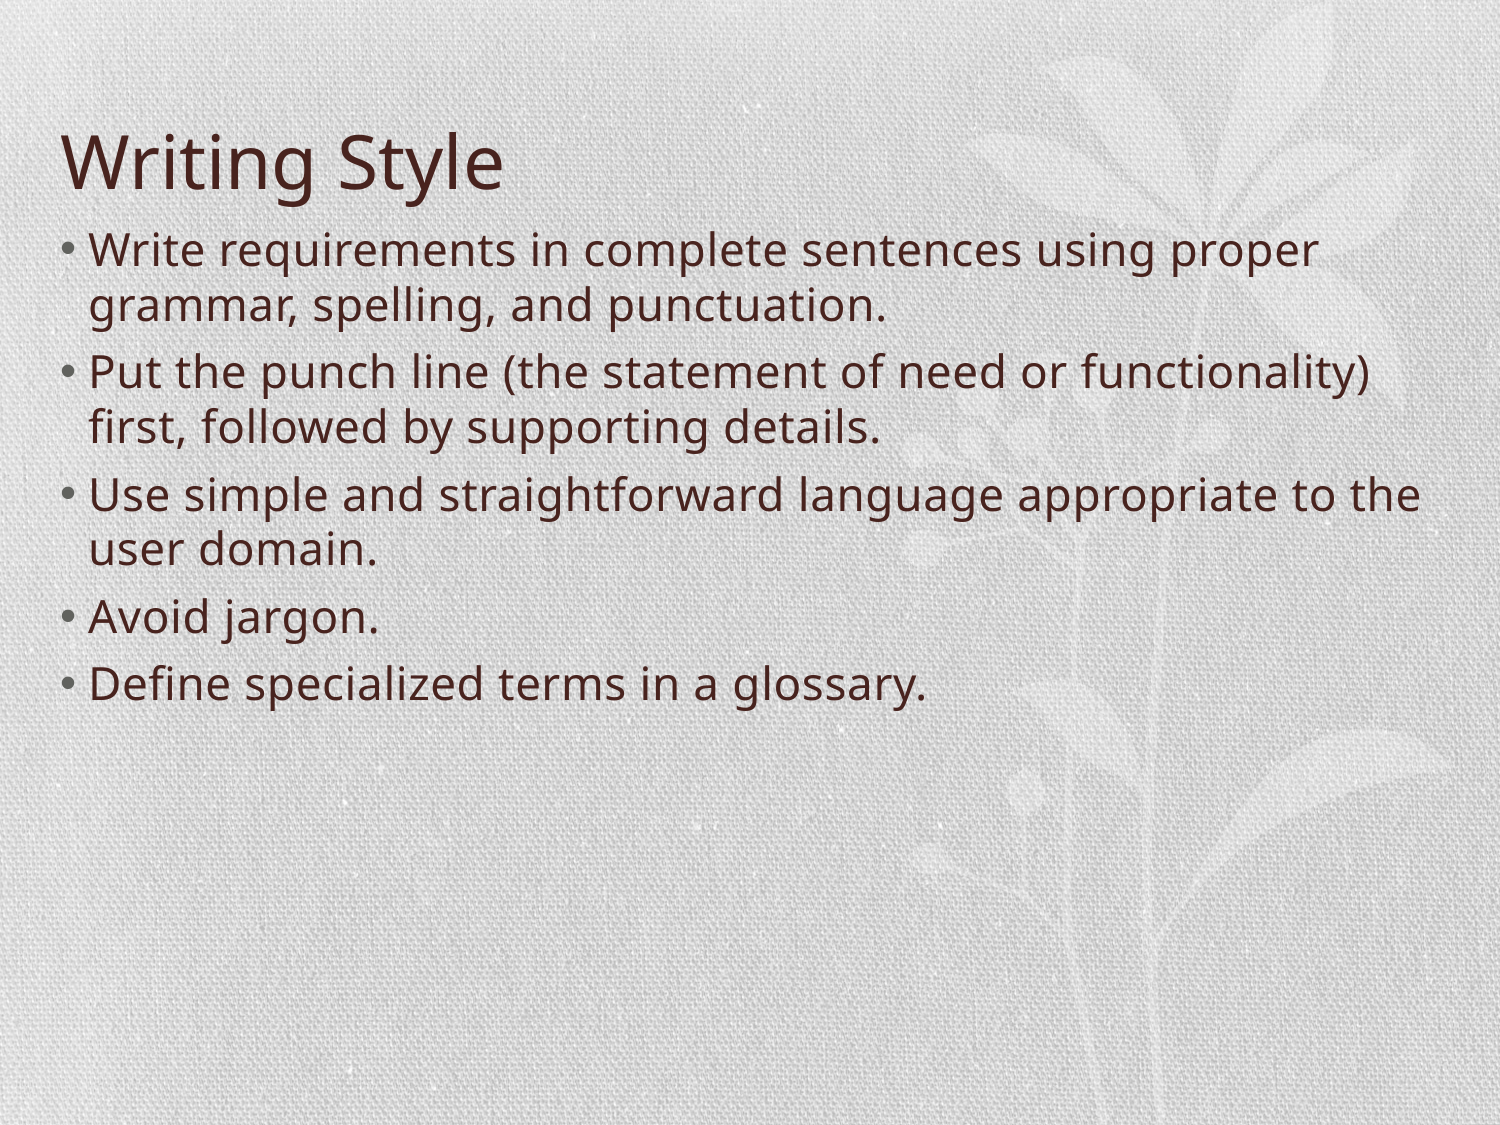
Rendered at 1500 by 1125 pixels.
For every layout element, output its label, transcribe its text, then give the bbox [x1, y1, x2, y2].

title Writing Style [45, 37, 1455, 213]
list Write requirements in complete sentences using proper grammar, spelling, and punctuation. Put the punch line (the statement of need or functionality) first, followed by supporting details. Use simple and straightforward language appropriate to the user domain. Avoid jargon. Define specialized terms in a glossary. [45, 213, 1455, 1023]
